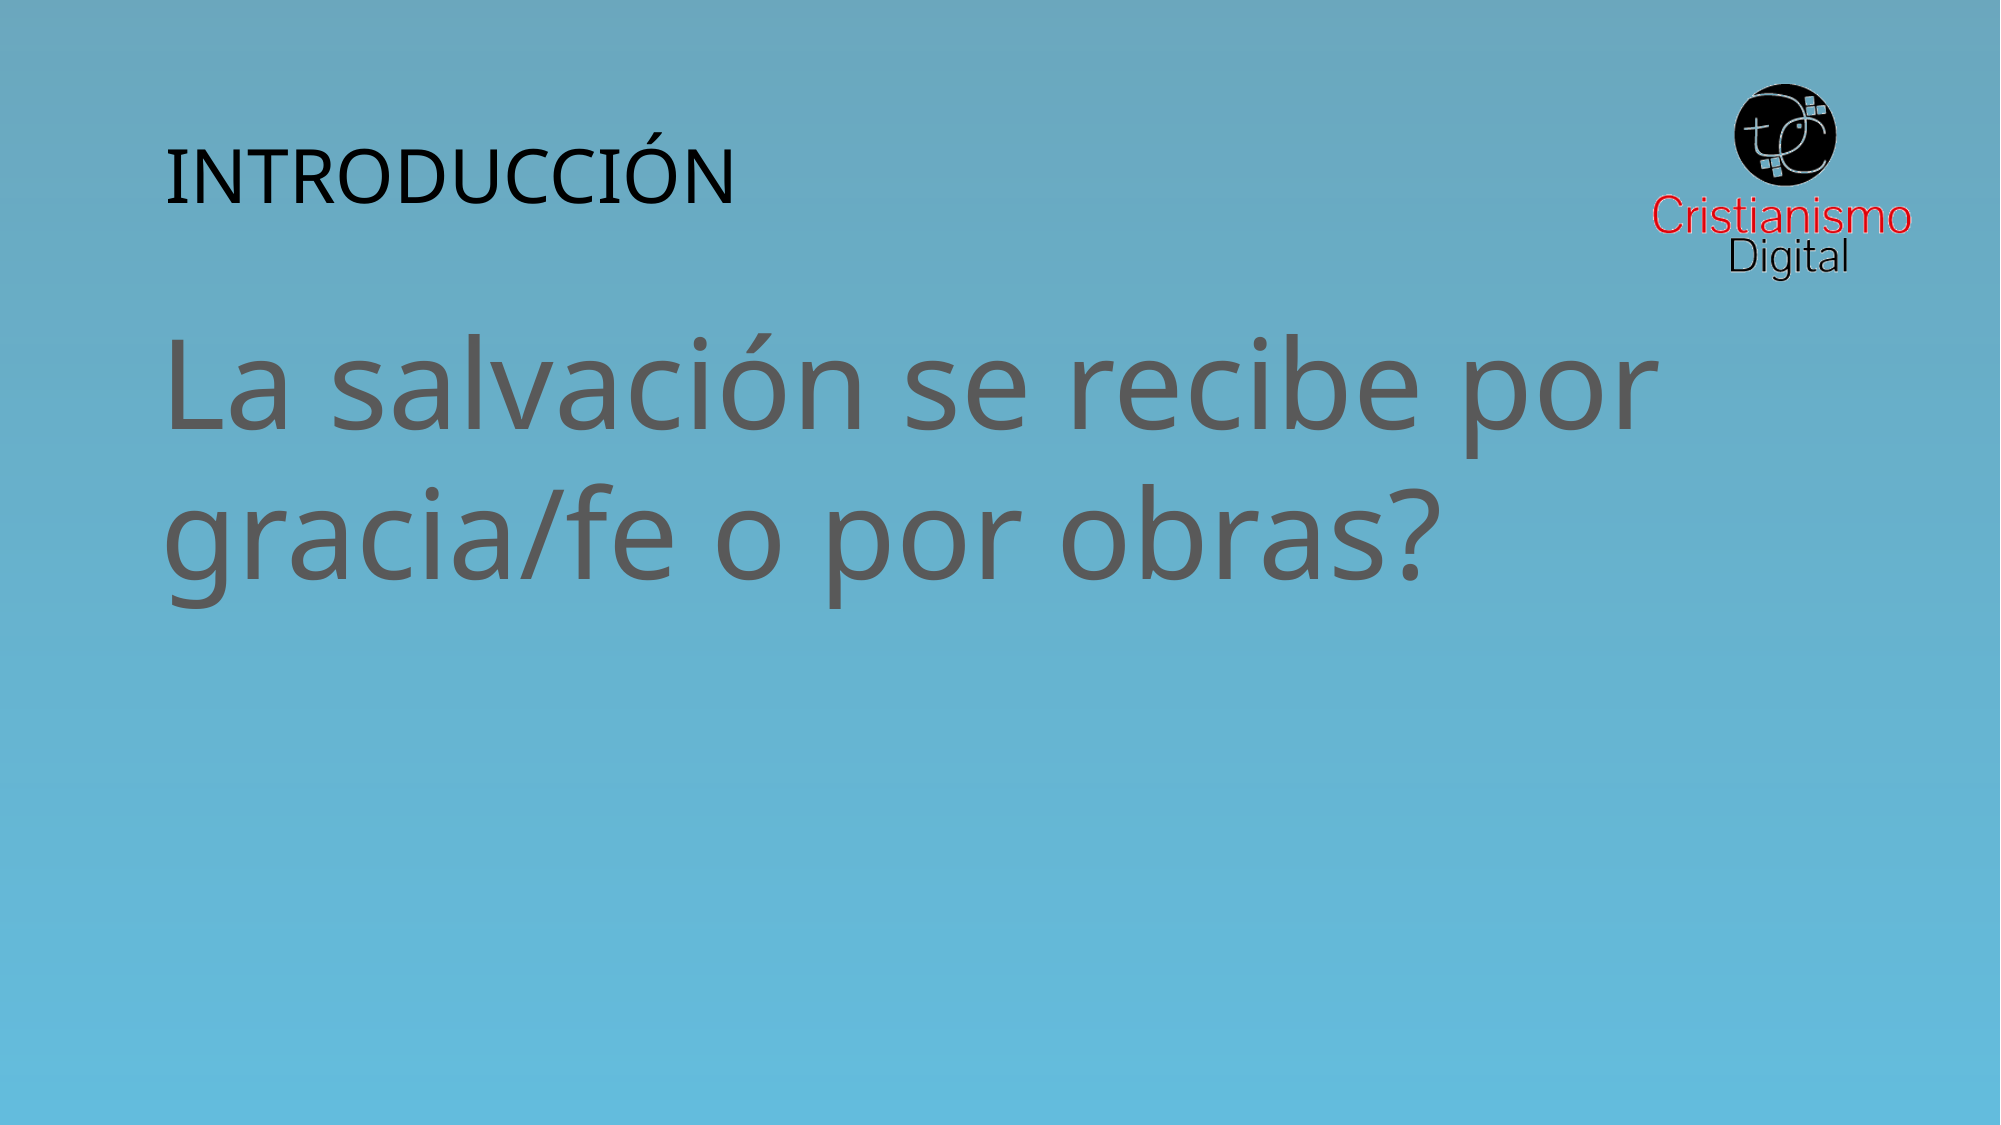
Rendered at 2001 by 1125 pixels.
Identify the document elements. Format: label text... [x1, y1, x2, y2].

text_box La salvación se recibe por gracia/fe o por obras? [145, 296, 1780, 612]
picture [1643, 55, 1917, 326]
text_box INTRODUCCIÓN [150, 120, 754, 226]
text_box [0, 0, 2000, 1125]
